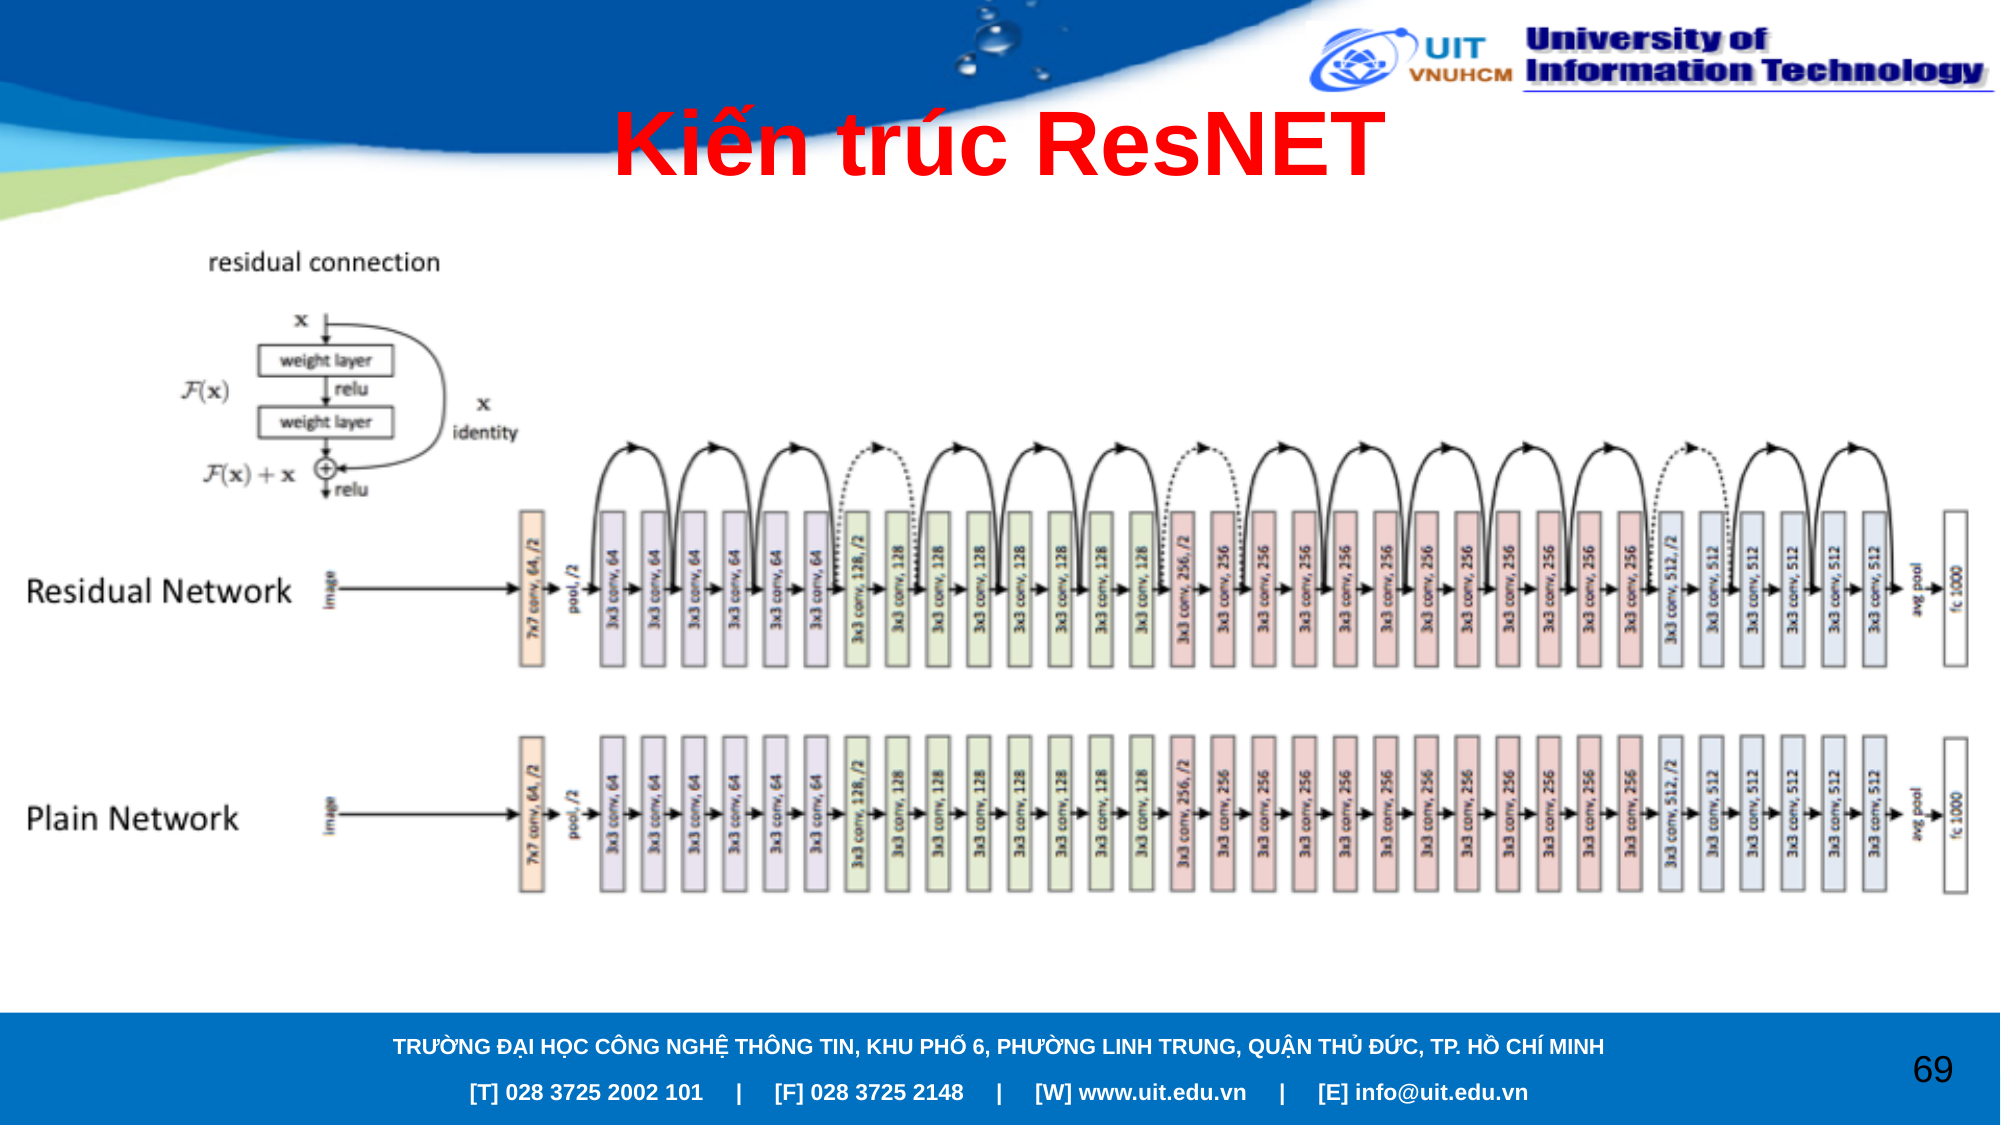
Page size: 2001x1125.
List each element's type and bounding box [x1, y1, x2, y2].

title [99, 45, 1900, 232]
picture [0, 0, 2001, 1125]
